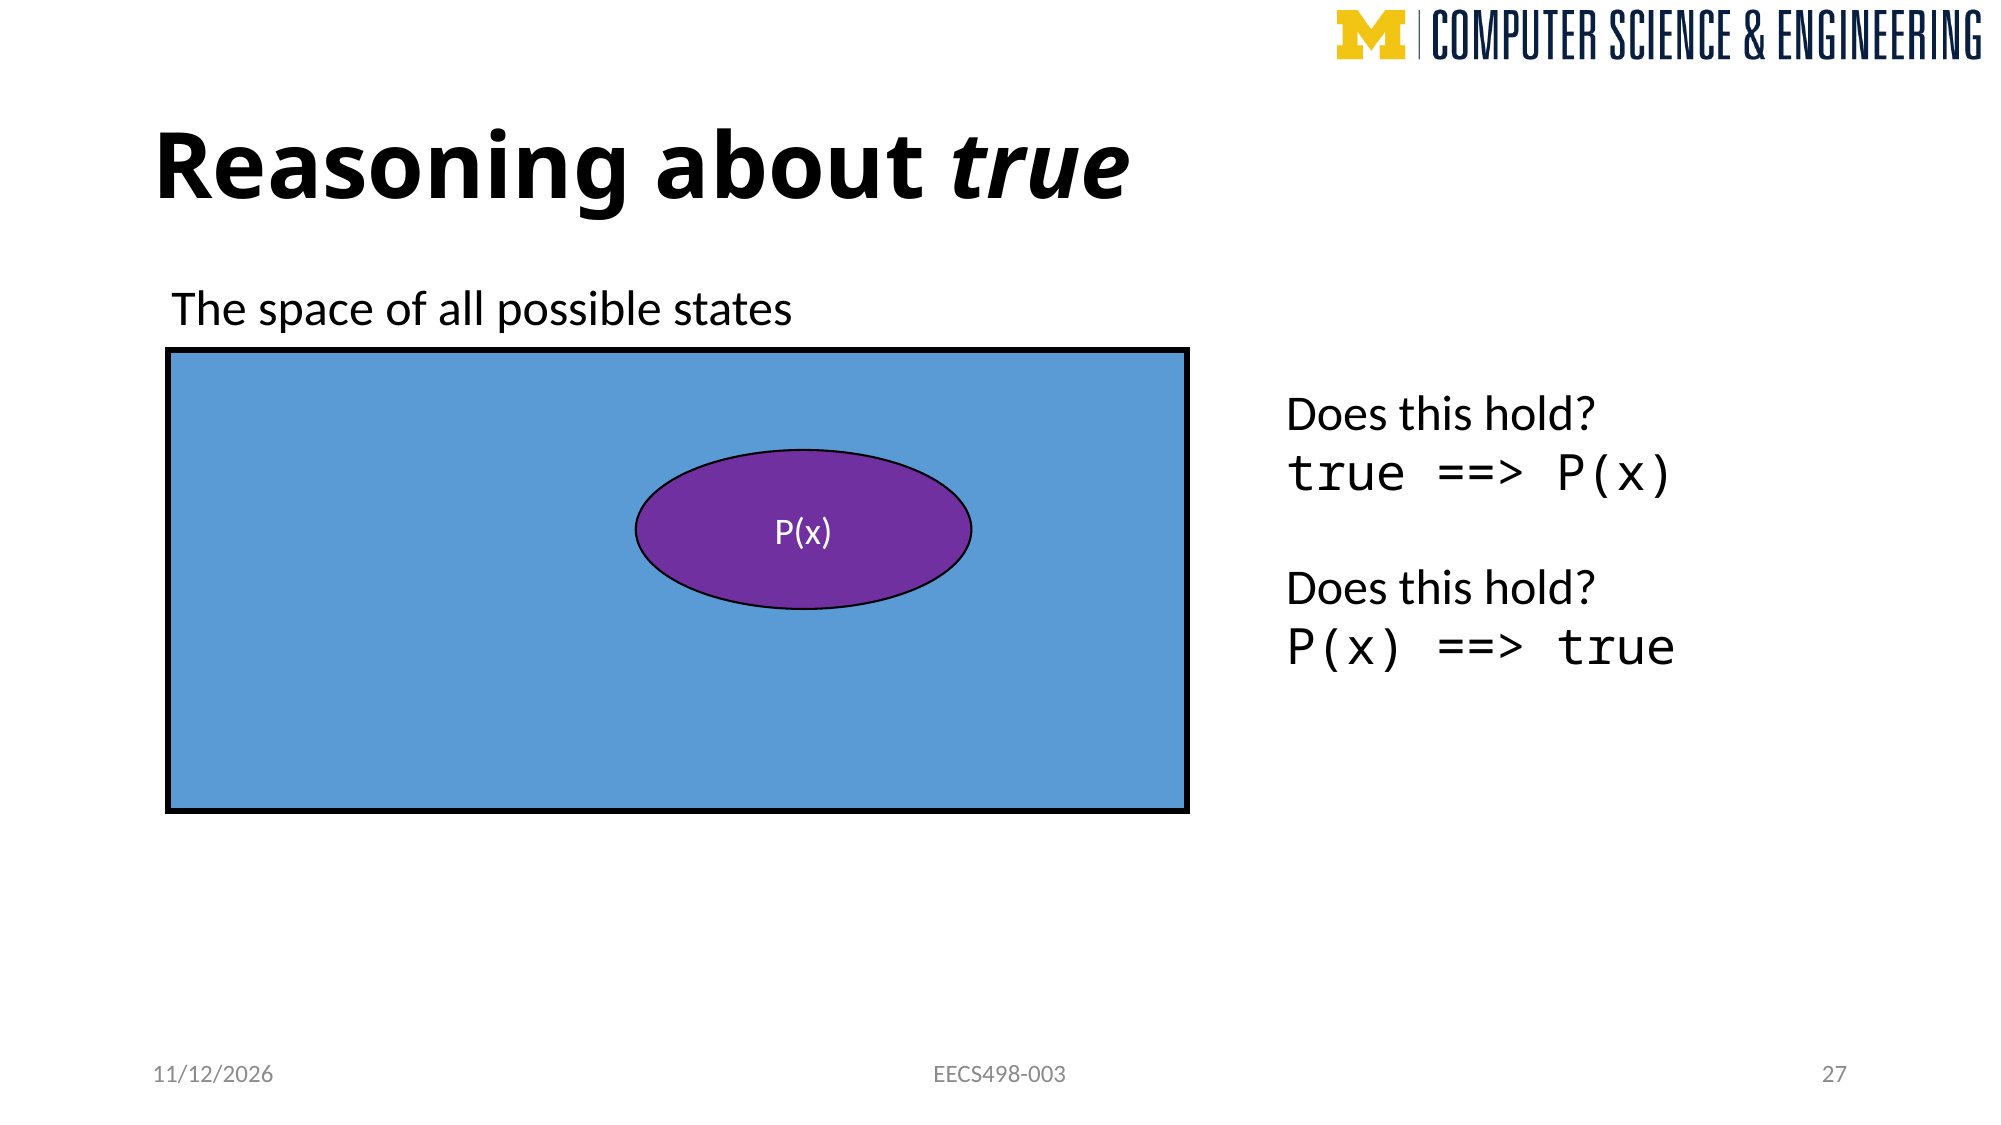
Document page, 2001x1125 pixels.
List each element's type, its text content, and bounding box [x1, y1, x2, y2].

slide_number 27 [1412, 1042, 1863, 1103]
text_box Does this hold? true ==> P(x) [1271, 372, 1893, 508]
text_box [167, 349, 1188, 812]
picture [1337, 9, 1981, 60]
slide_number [137, 1042, 588, 1103]
footer EECS498-003 [662, 1042, 1338, 1103]
text_box P(x) [634, 448, 973, 611]
title Reasoning about true [137, 59, 1863, 278]
text_box Does this hold? P(x) ==> true [1271, 547, 1893, 683]
text_box The space of all possible states [156, 267, 808, 343]
